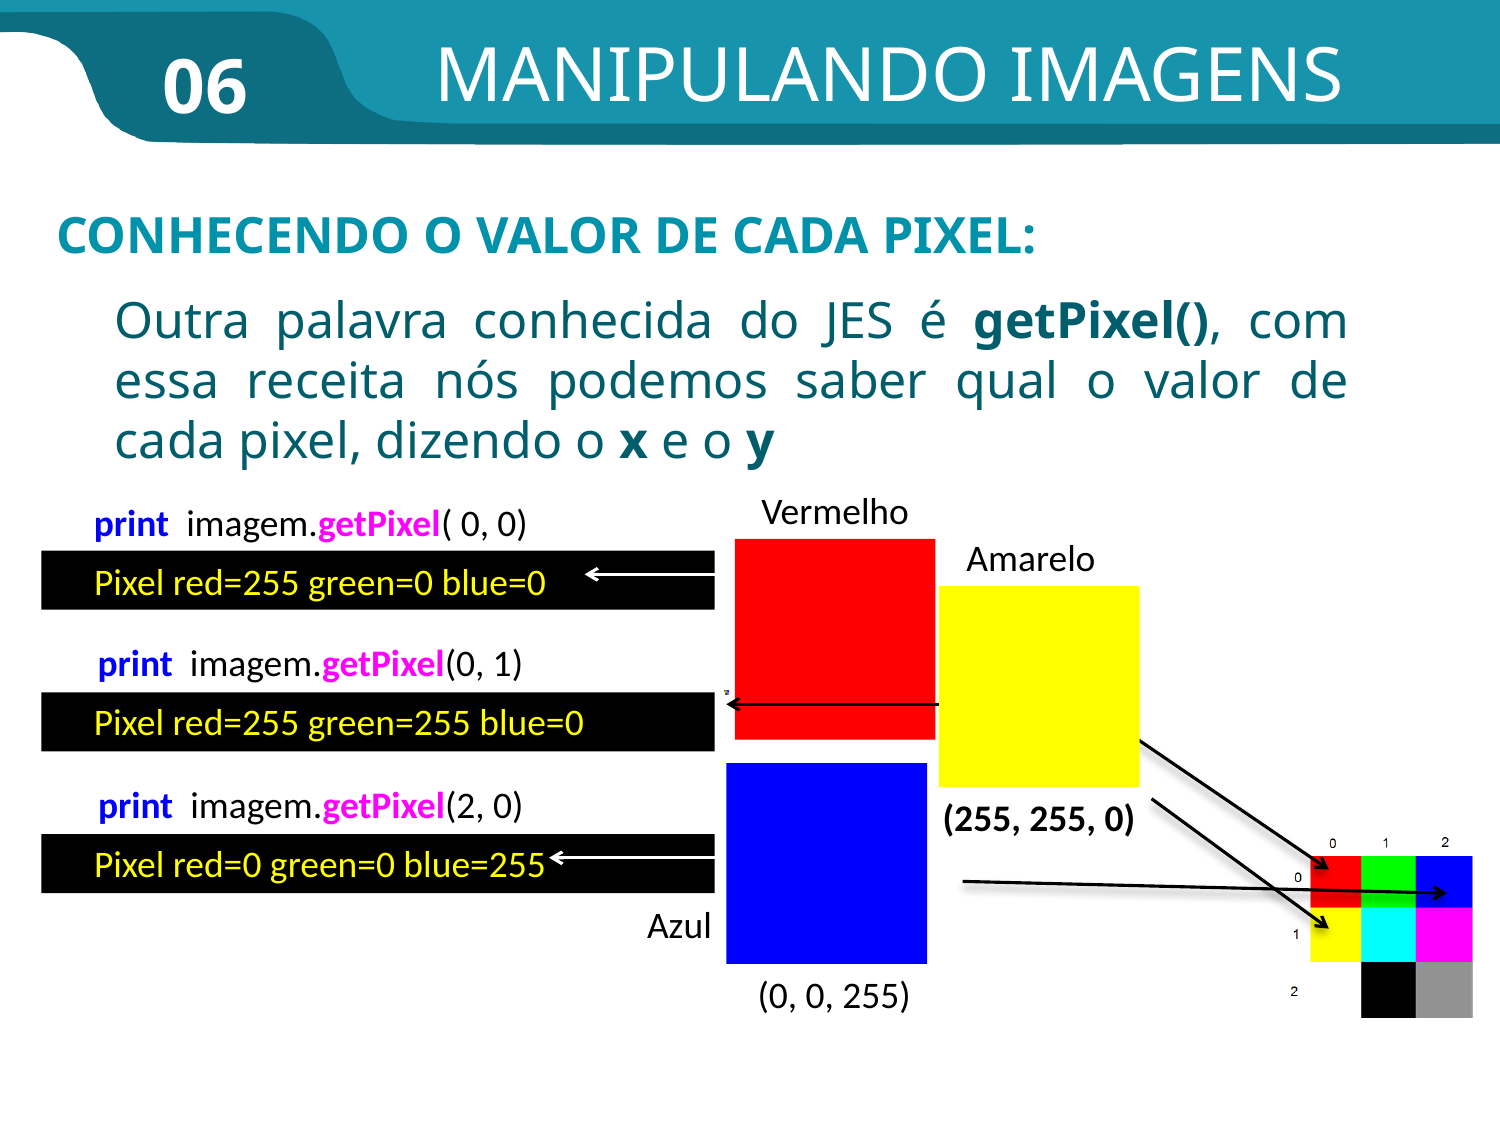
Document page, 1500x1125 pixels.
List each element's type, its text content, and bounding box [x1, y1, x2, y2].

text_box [548, 762, 1448, 1025]
text_box print imagem.getPixel( 0, 0) [79, 491, 543, 550]
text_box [584, 479, 1330, 761]
picture [1281, 826, 1483, 1036]
text_box Pixel red=255 green=0 blue=0 [79, 550, 562, 611]
text_box Pixel red=255 green=255 blue=0 [79, 690, 579, 751]
picture [0, 0, 1500, 145]
list MANIPULANDO IMAGENS [419, 19, 1412, 114]
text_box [726, 526, 1330, 761]
text_box Pixel red=0 green=0 blue=255 [79, 832, 543, 893]
text_box print imagem.getPixel(0, 1) [83, 631, 538, 690]
text_box print imagem.getPixel(2, 0) [83, 773, 539, 832]
text_box [39, 690, 579, 753]
text_box [39, 832, 543, 895]
list 06 [147, 31, 337, 126]
text_box Outra palavra conhecida do JES é getPixel(), com essa receita nós podemos saber qual o valor de cada pixel, dizendo o x e o y [100, 281, 1365, 477]
text_box [39, 549, 579, 612]
text_box CONHECENDO O VALOR DE CADA PIXEL: [41, 196, 1459, 271]
